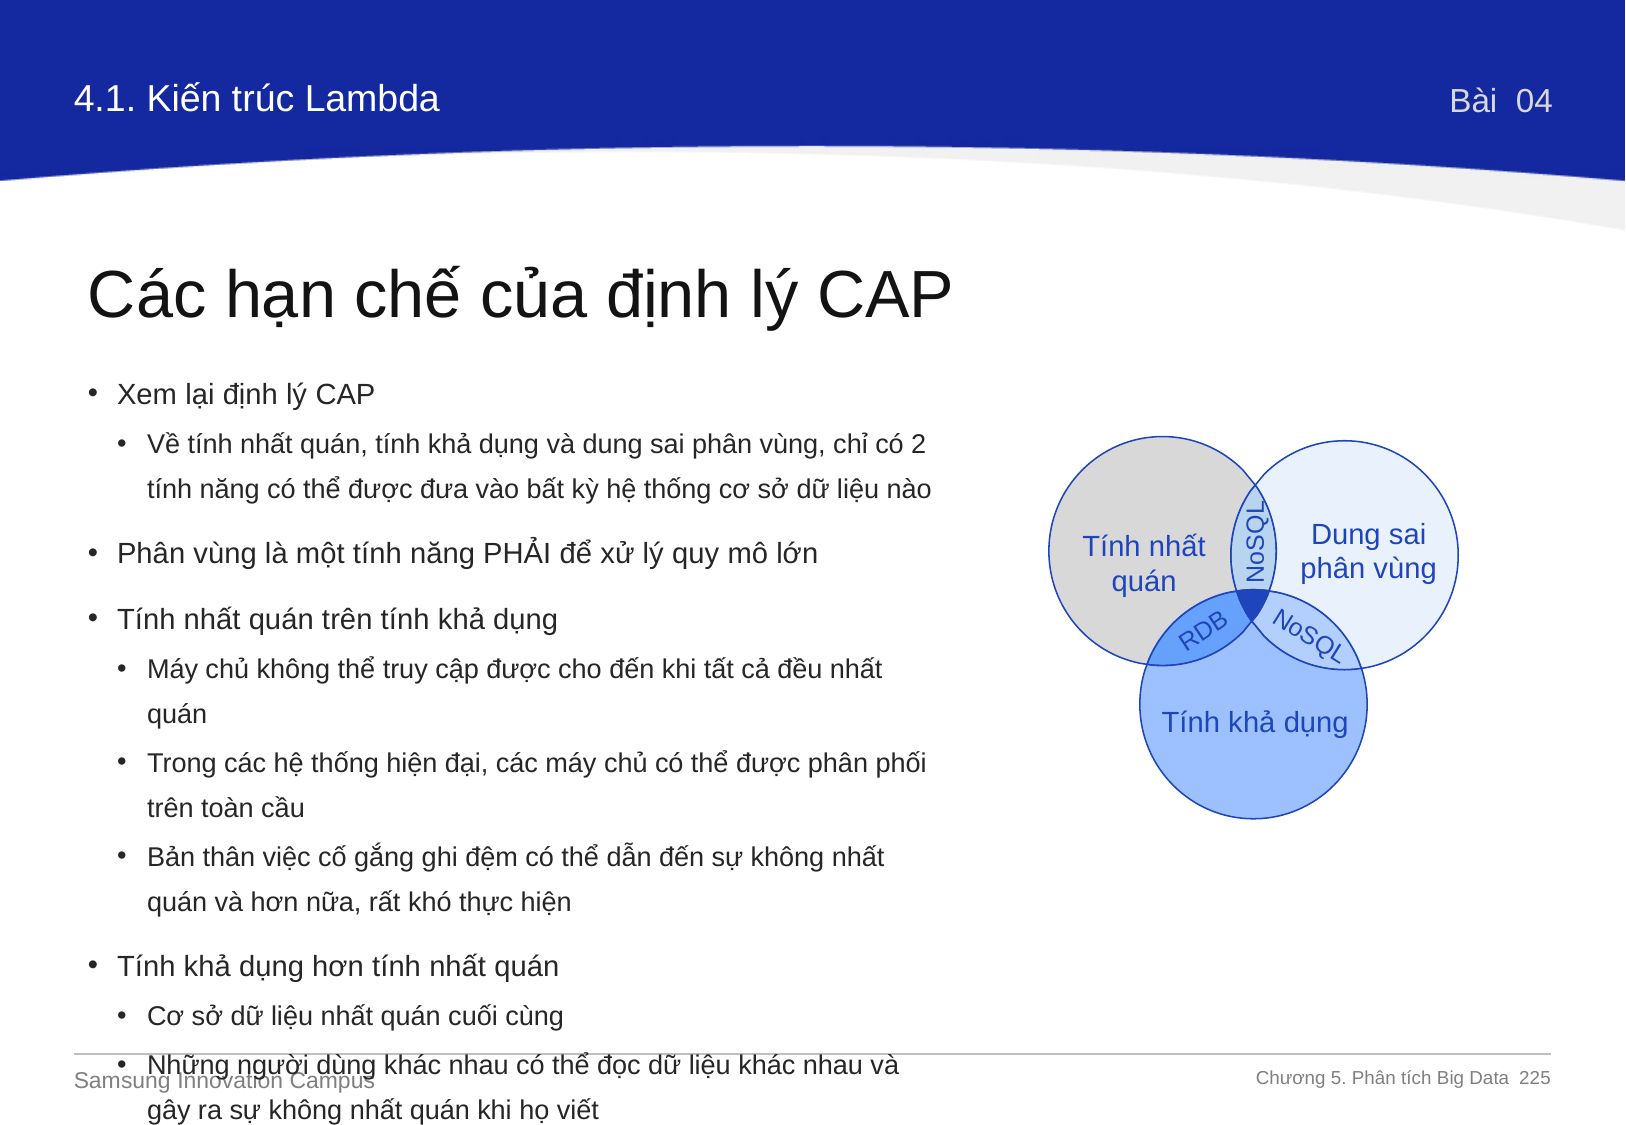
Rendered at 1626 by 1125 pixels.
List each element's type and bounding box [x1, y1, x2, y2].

text_box [1048, 436, 1459, 819]
list [1423, 79, 1554, 120]
list [87, 249, 1531, 331]
picture [0, 0, 1625, 1125]
list [87, 365, 939, 516]
list [73, 73, 1396, 119]
